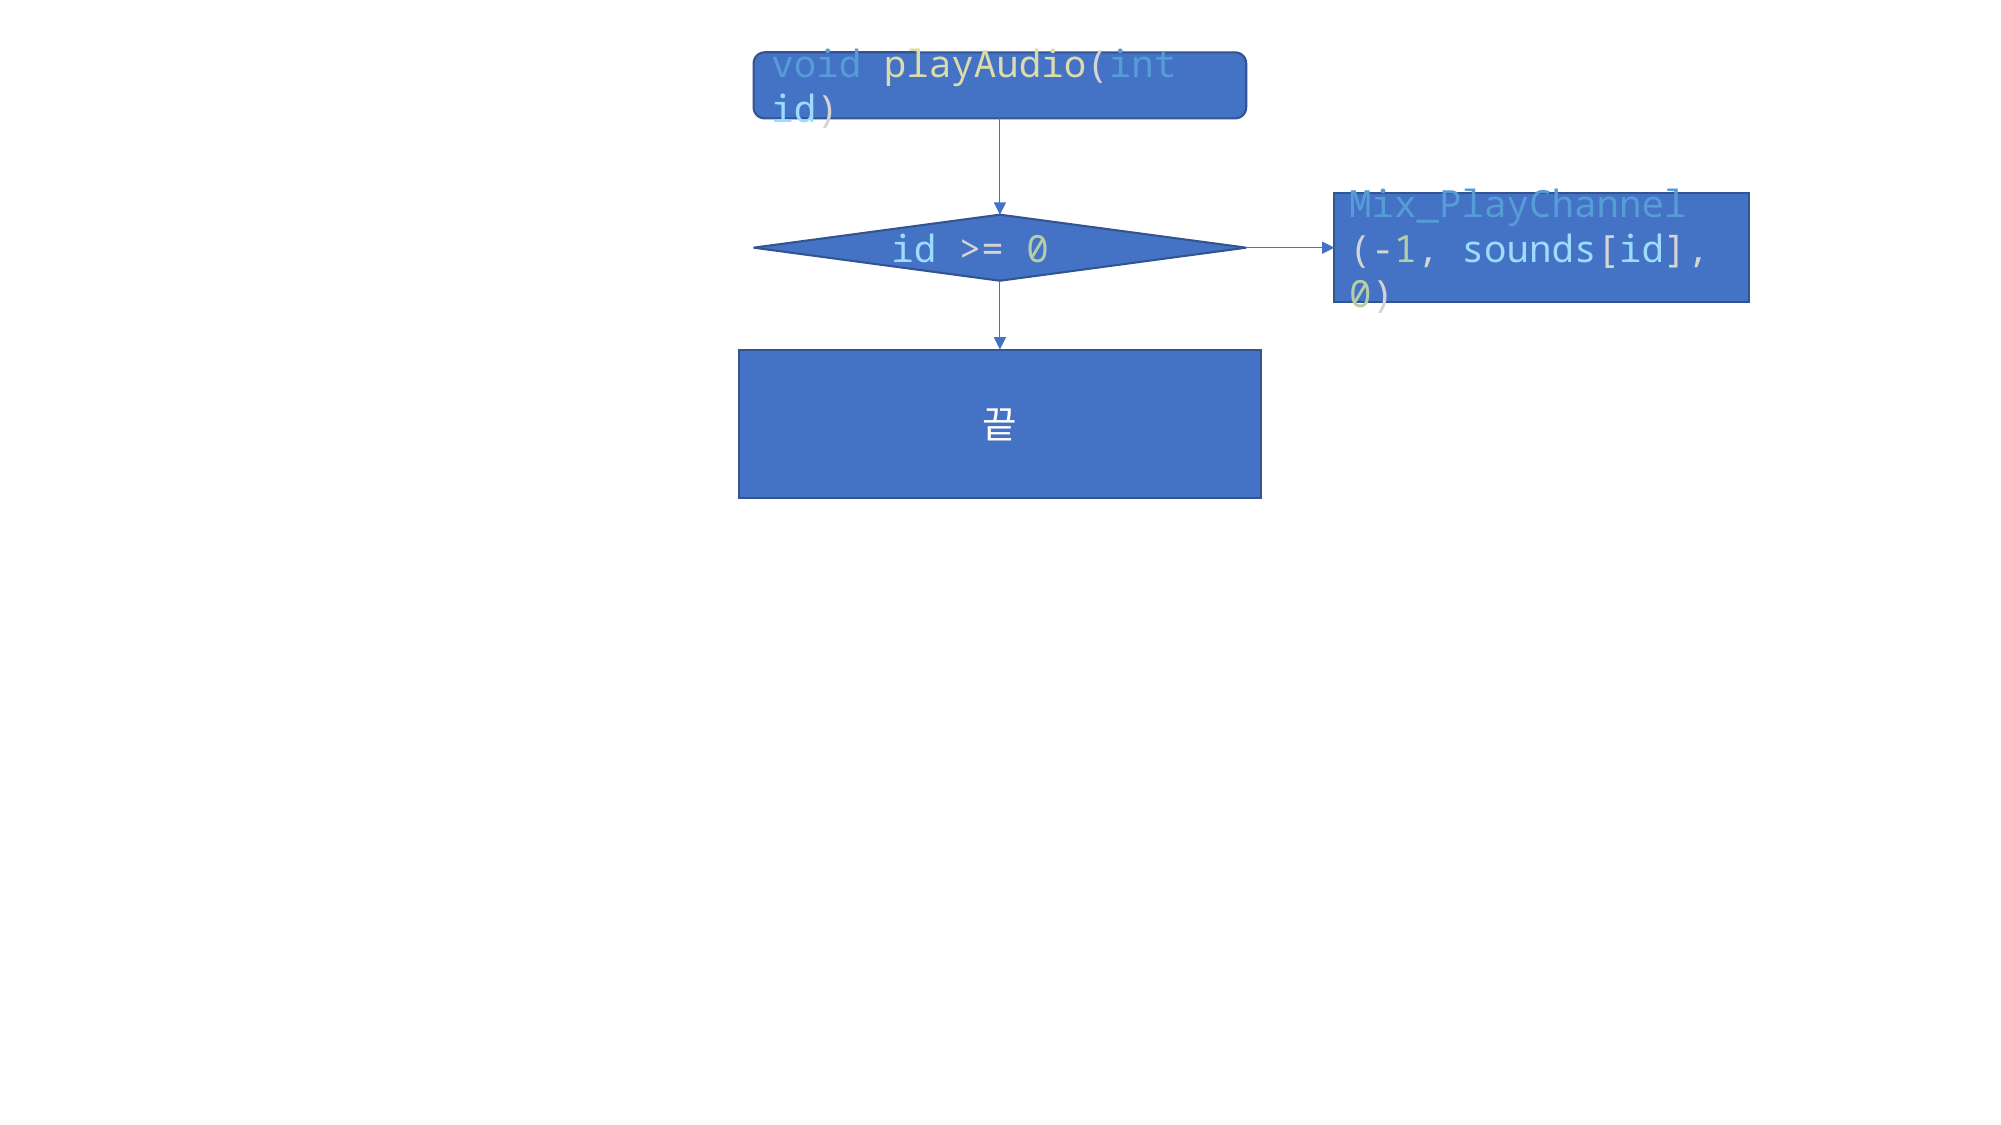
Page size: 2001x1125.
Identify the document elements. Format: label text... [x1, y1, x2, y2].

text_box id >= 0 [753, 213, 1247, 282]
text_box void playAudio(int id) [752, 51, 1248, 120]
text_box 끝 [738, 349, 1262, 499]
text_box Mix_PlayChannel (-1, sounds[id], 0) [1333, 192, 1750, 303]
